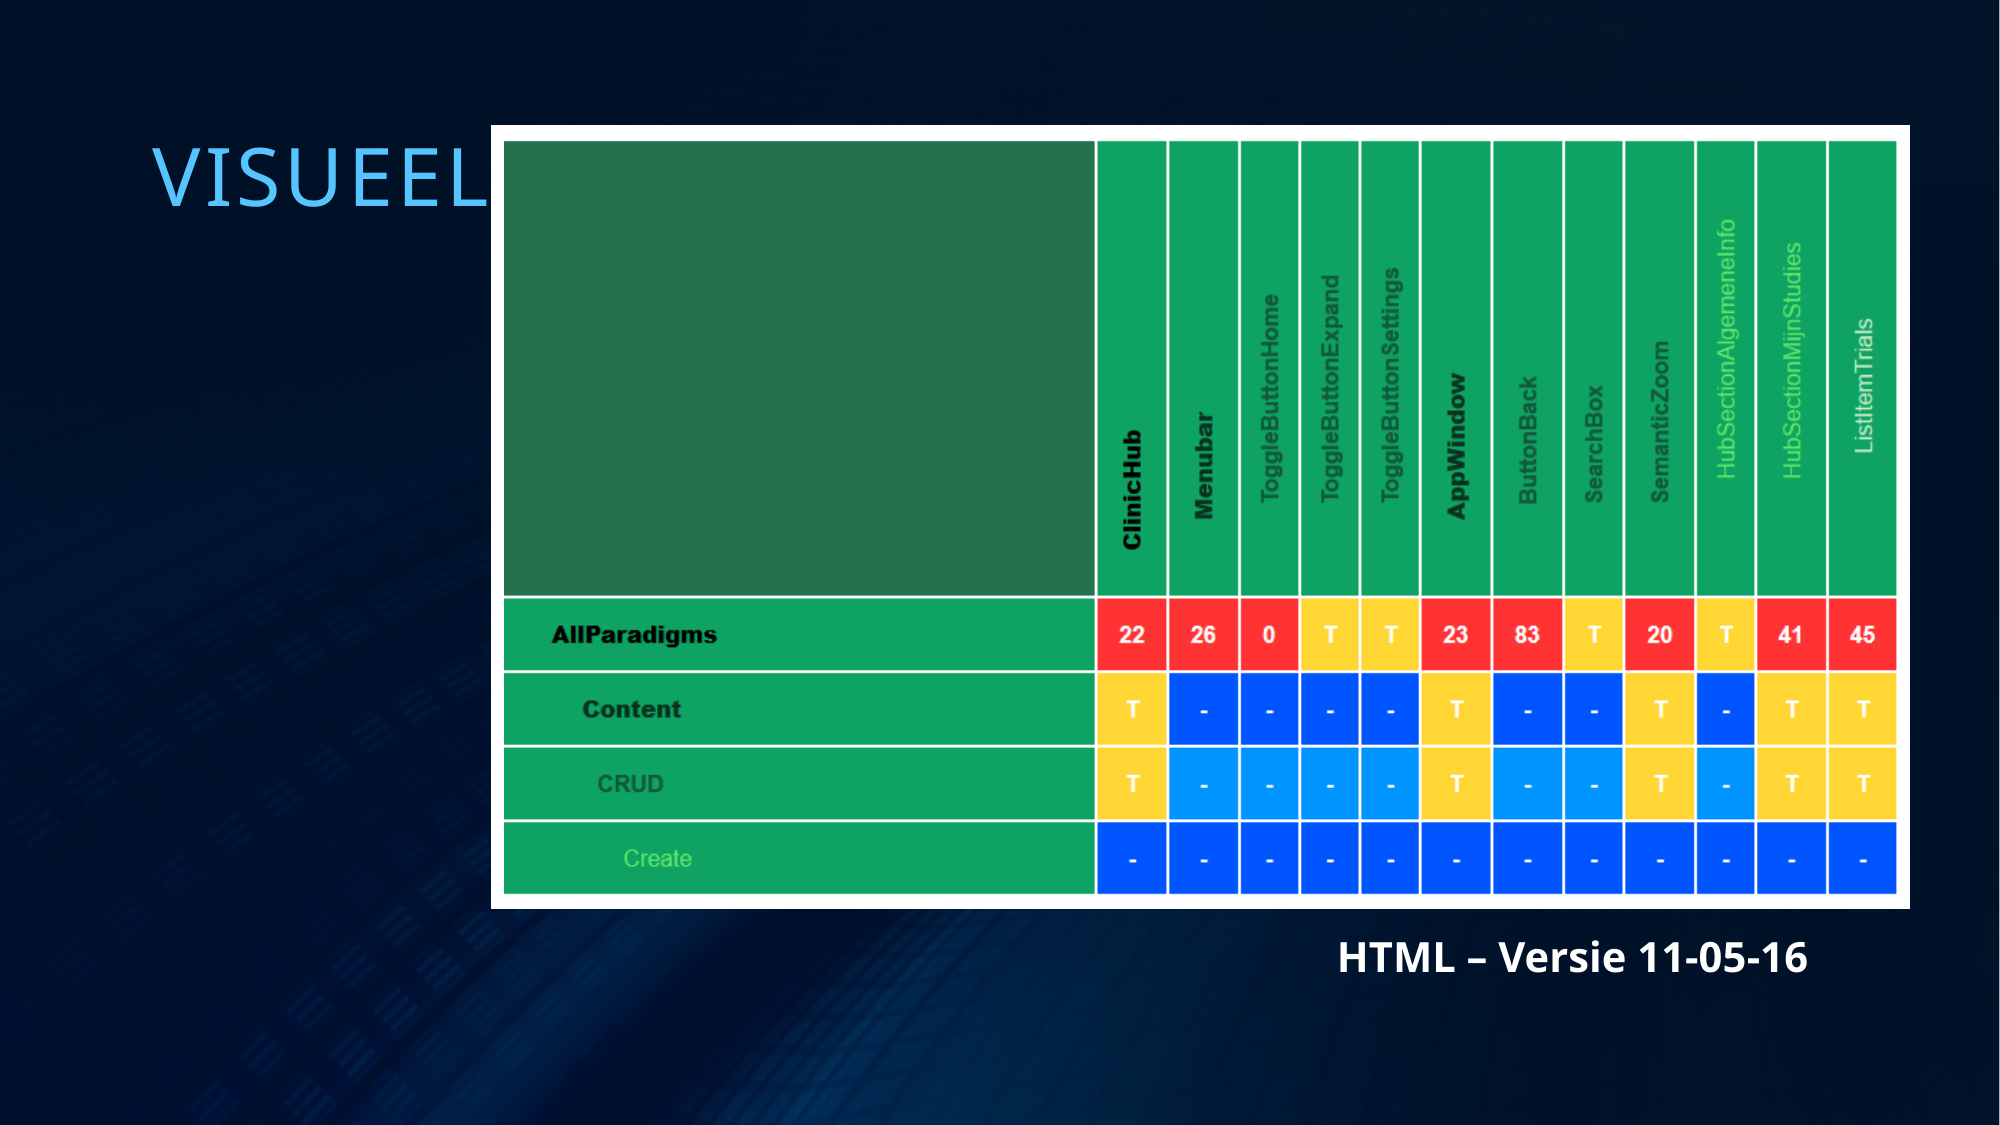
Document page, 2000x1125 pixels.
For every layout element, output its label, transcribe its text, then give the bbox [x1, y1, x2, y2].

picture [0, 0, 2000, 1125]
list HTML – Versie 11-05-16 [1321, 928, 1898, 991]
title Visueel [137, 128, 491, 232]
